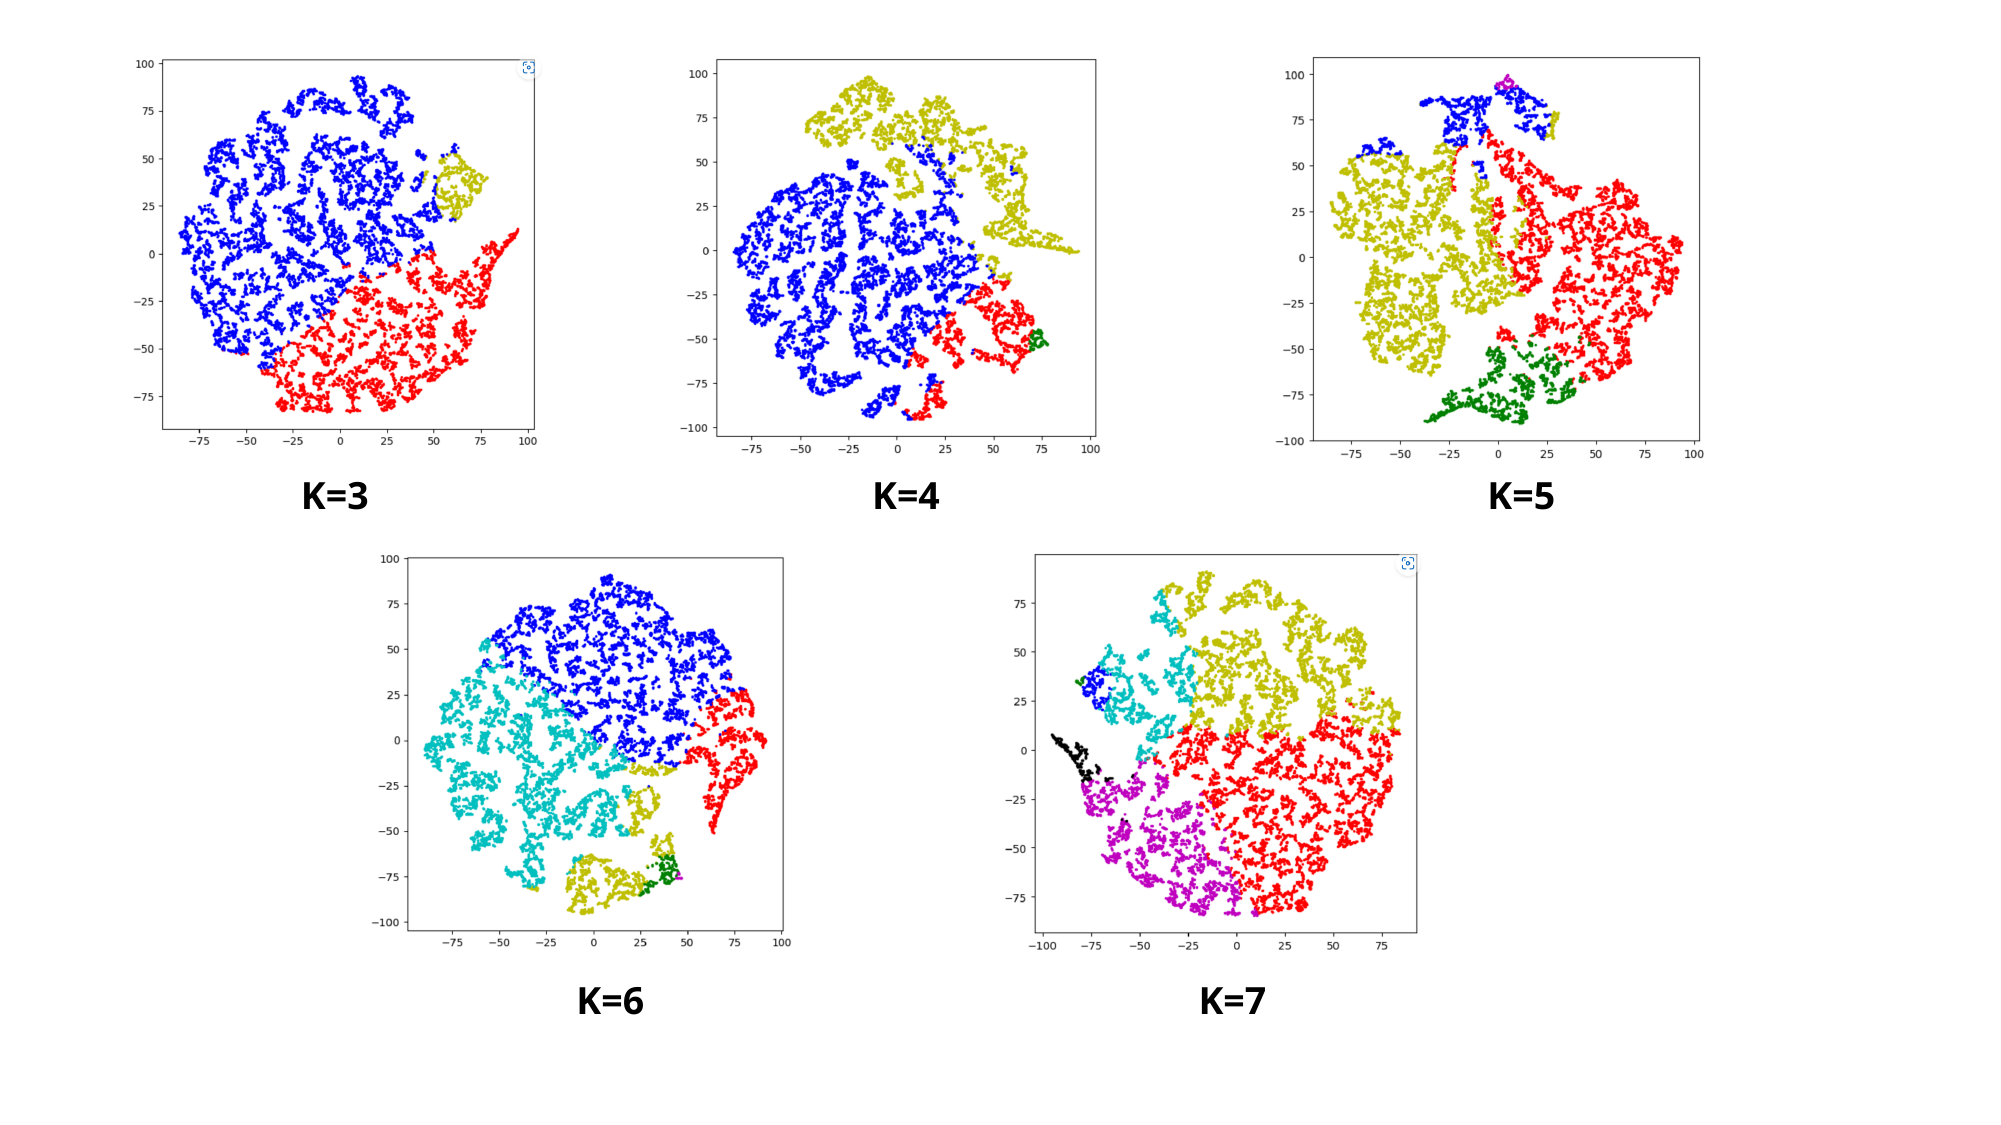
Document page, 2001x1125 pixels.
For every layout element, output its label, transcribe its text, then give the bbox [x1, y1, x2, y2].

picture [679, 53, 1104, 463]
picture [131, 53, 542, 450]
picture [1270, 53, 1706, 465]
text_box K=5 [1438, 465, 1605, 525]
text_box K=3 [251, 464, 418, 525]
text_box K=7 [1149, 969, 1316, 1030]
picture [1004, 549, 1422, 955]
picture [369, 549, 794, 950]
text_box K=6 [527, 969, 694, 1030]
text_box K=4 [823, 464, 990, 525]
